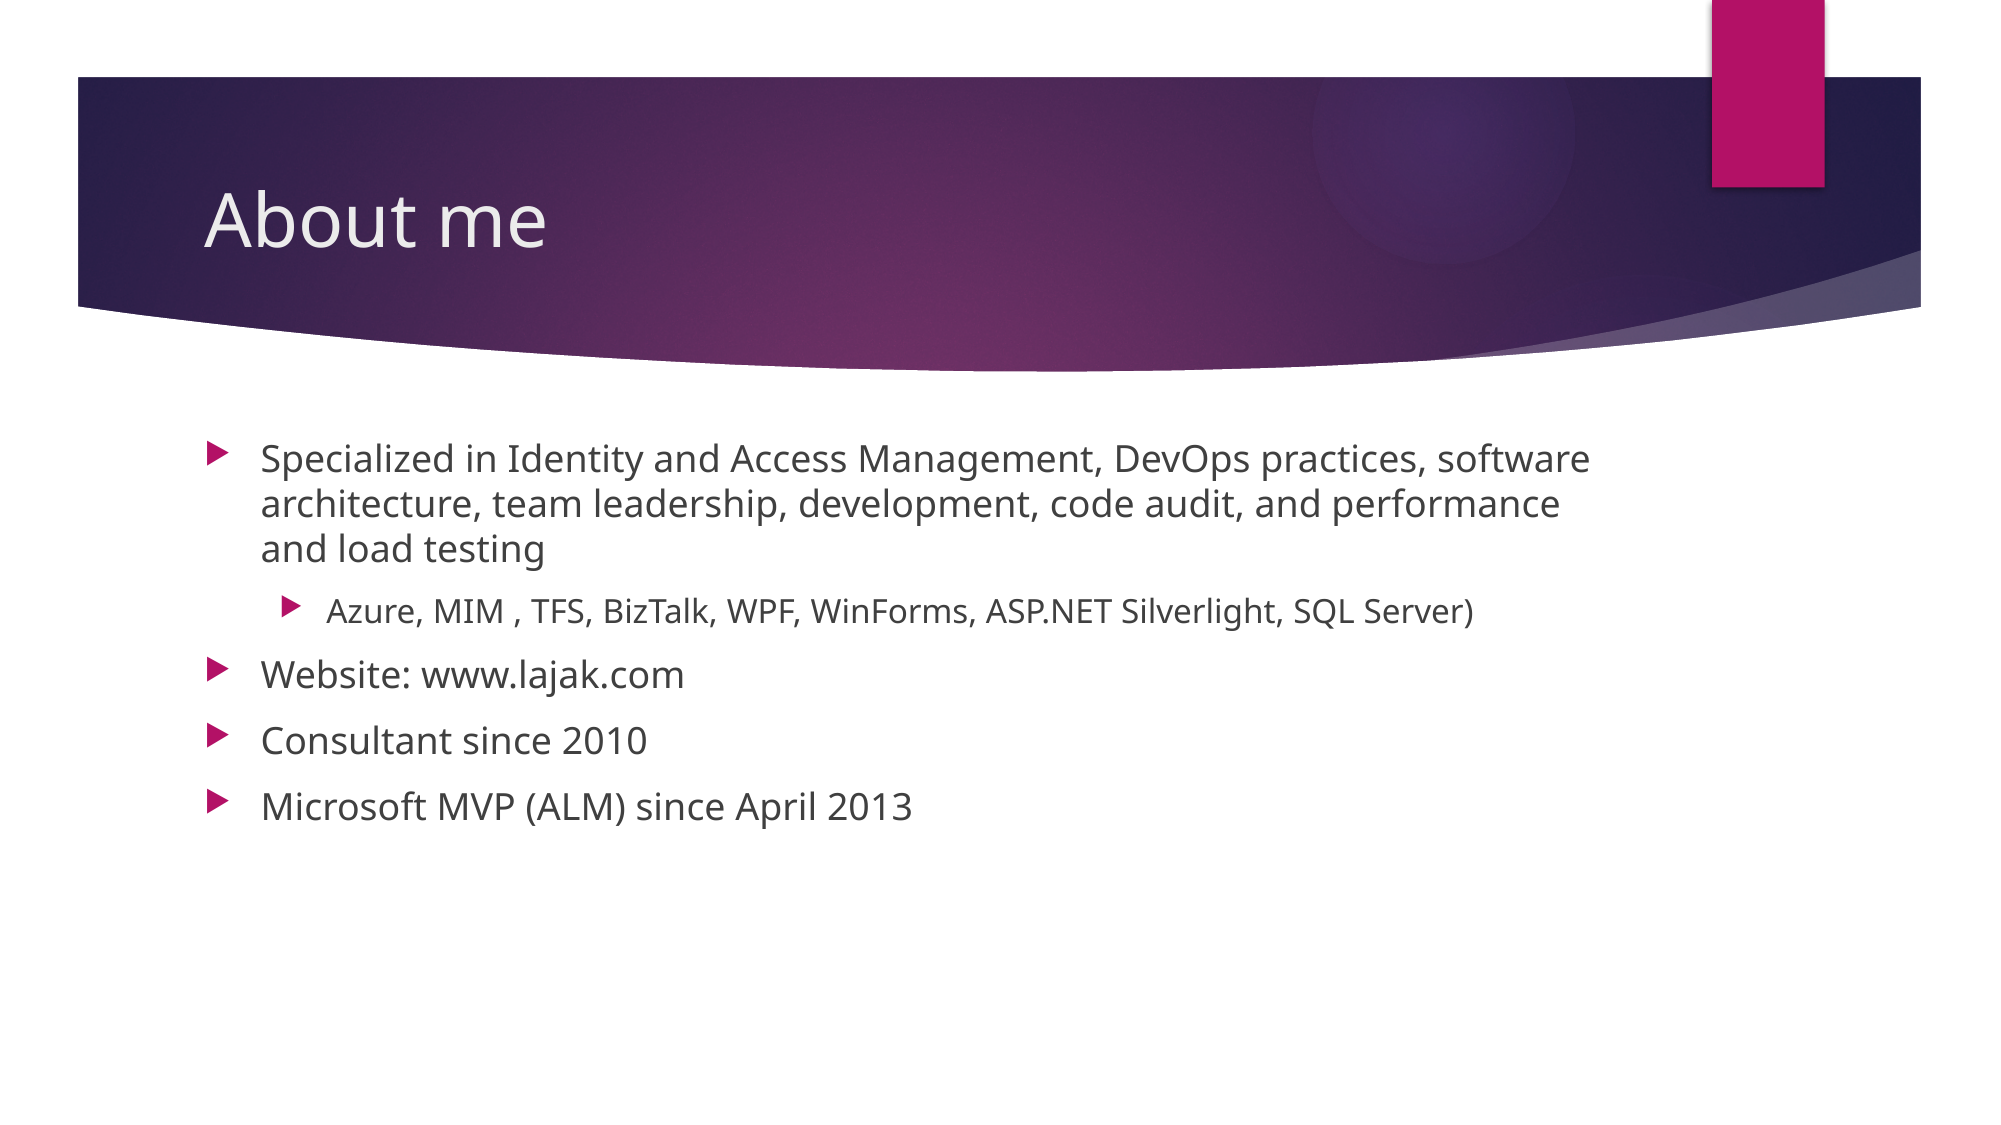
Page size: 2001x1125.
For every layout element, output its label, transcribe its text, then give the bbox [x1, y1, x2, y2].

title About me [189, 159, 1627, 276]
list Specialized in Identity and Access Management, DevOps practices, software architecture, team leadership, development, code audit, and performance and load testing Azure, MIM , TFS, BizTalk, WPF, WinForms, ASP.NET Silverlight, SQL Server) Website: www.lajak.com Consultant since 2010 Microsoft MVP (ALM) since April 2013 [189, 427, 1638, 988]
